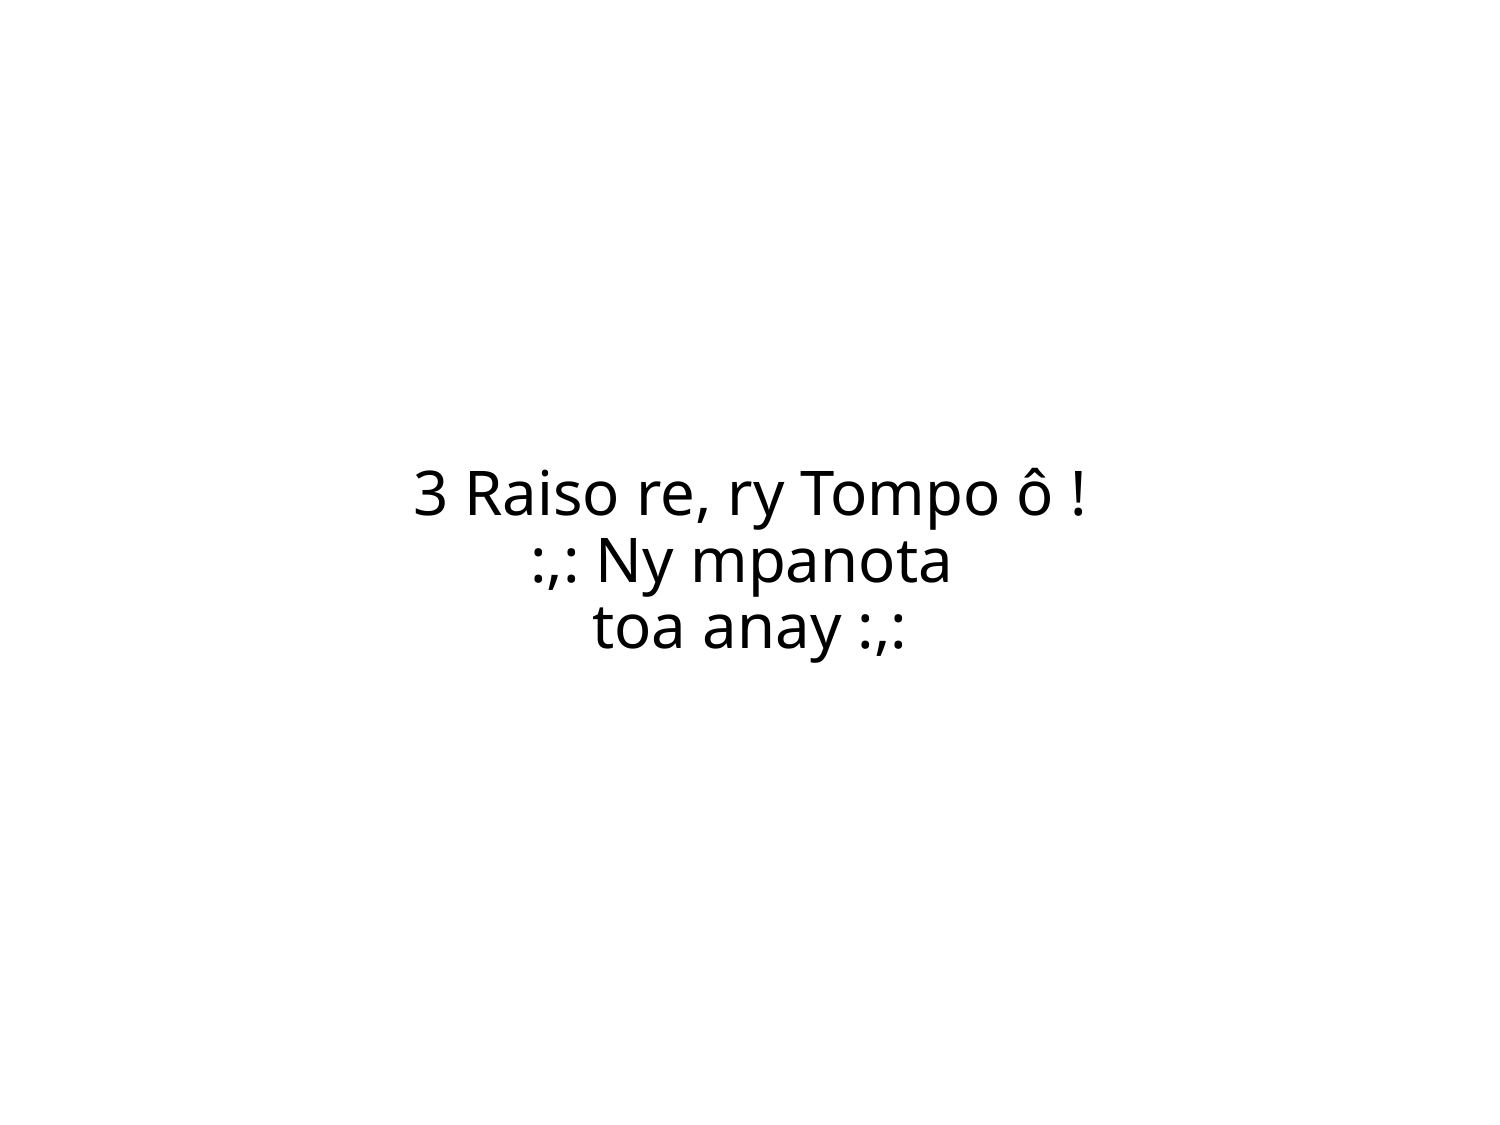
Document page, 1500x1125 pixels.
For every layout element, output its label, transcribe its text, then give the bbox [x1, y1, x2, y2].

title 3 Raiso re, ry Tompo ô ! :,: Ny mpanota toa anay :,: [8, 453, 1492, 672]
